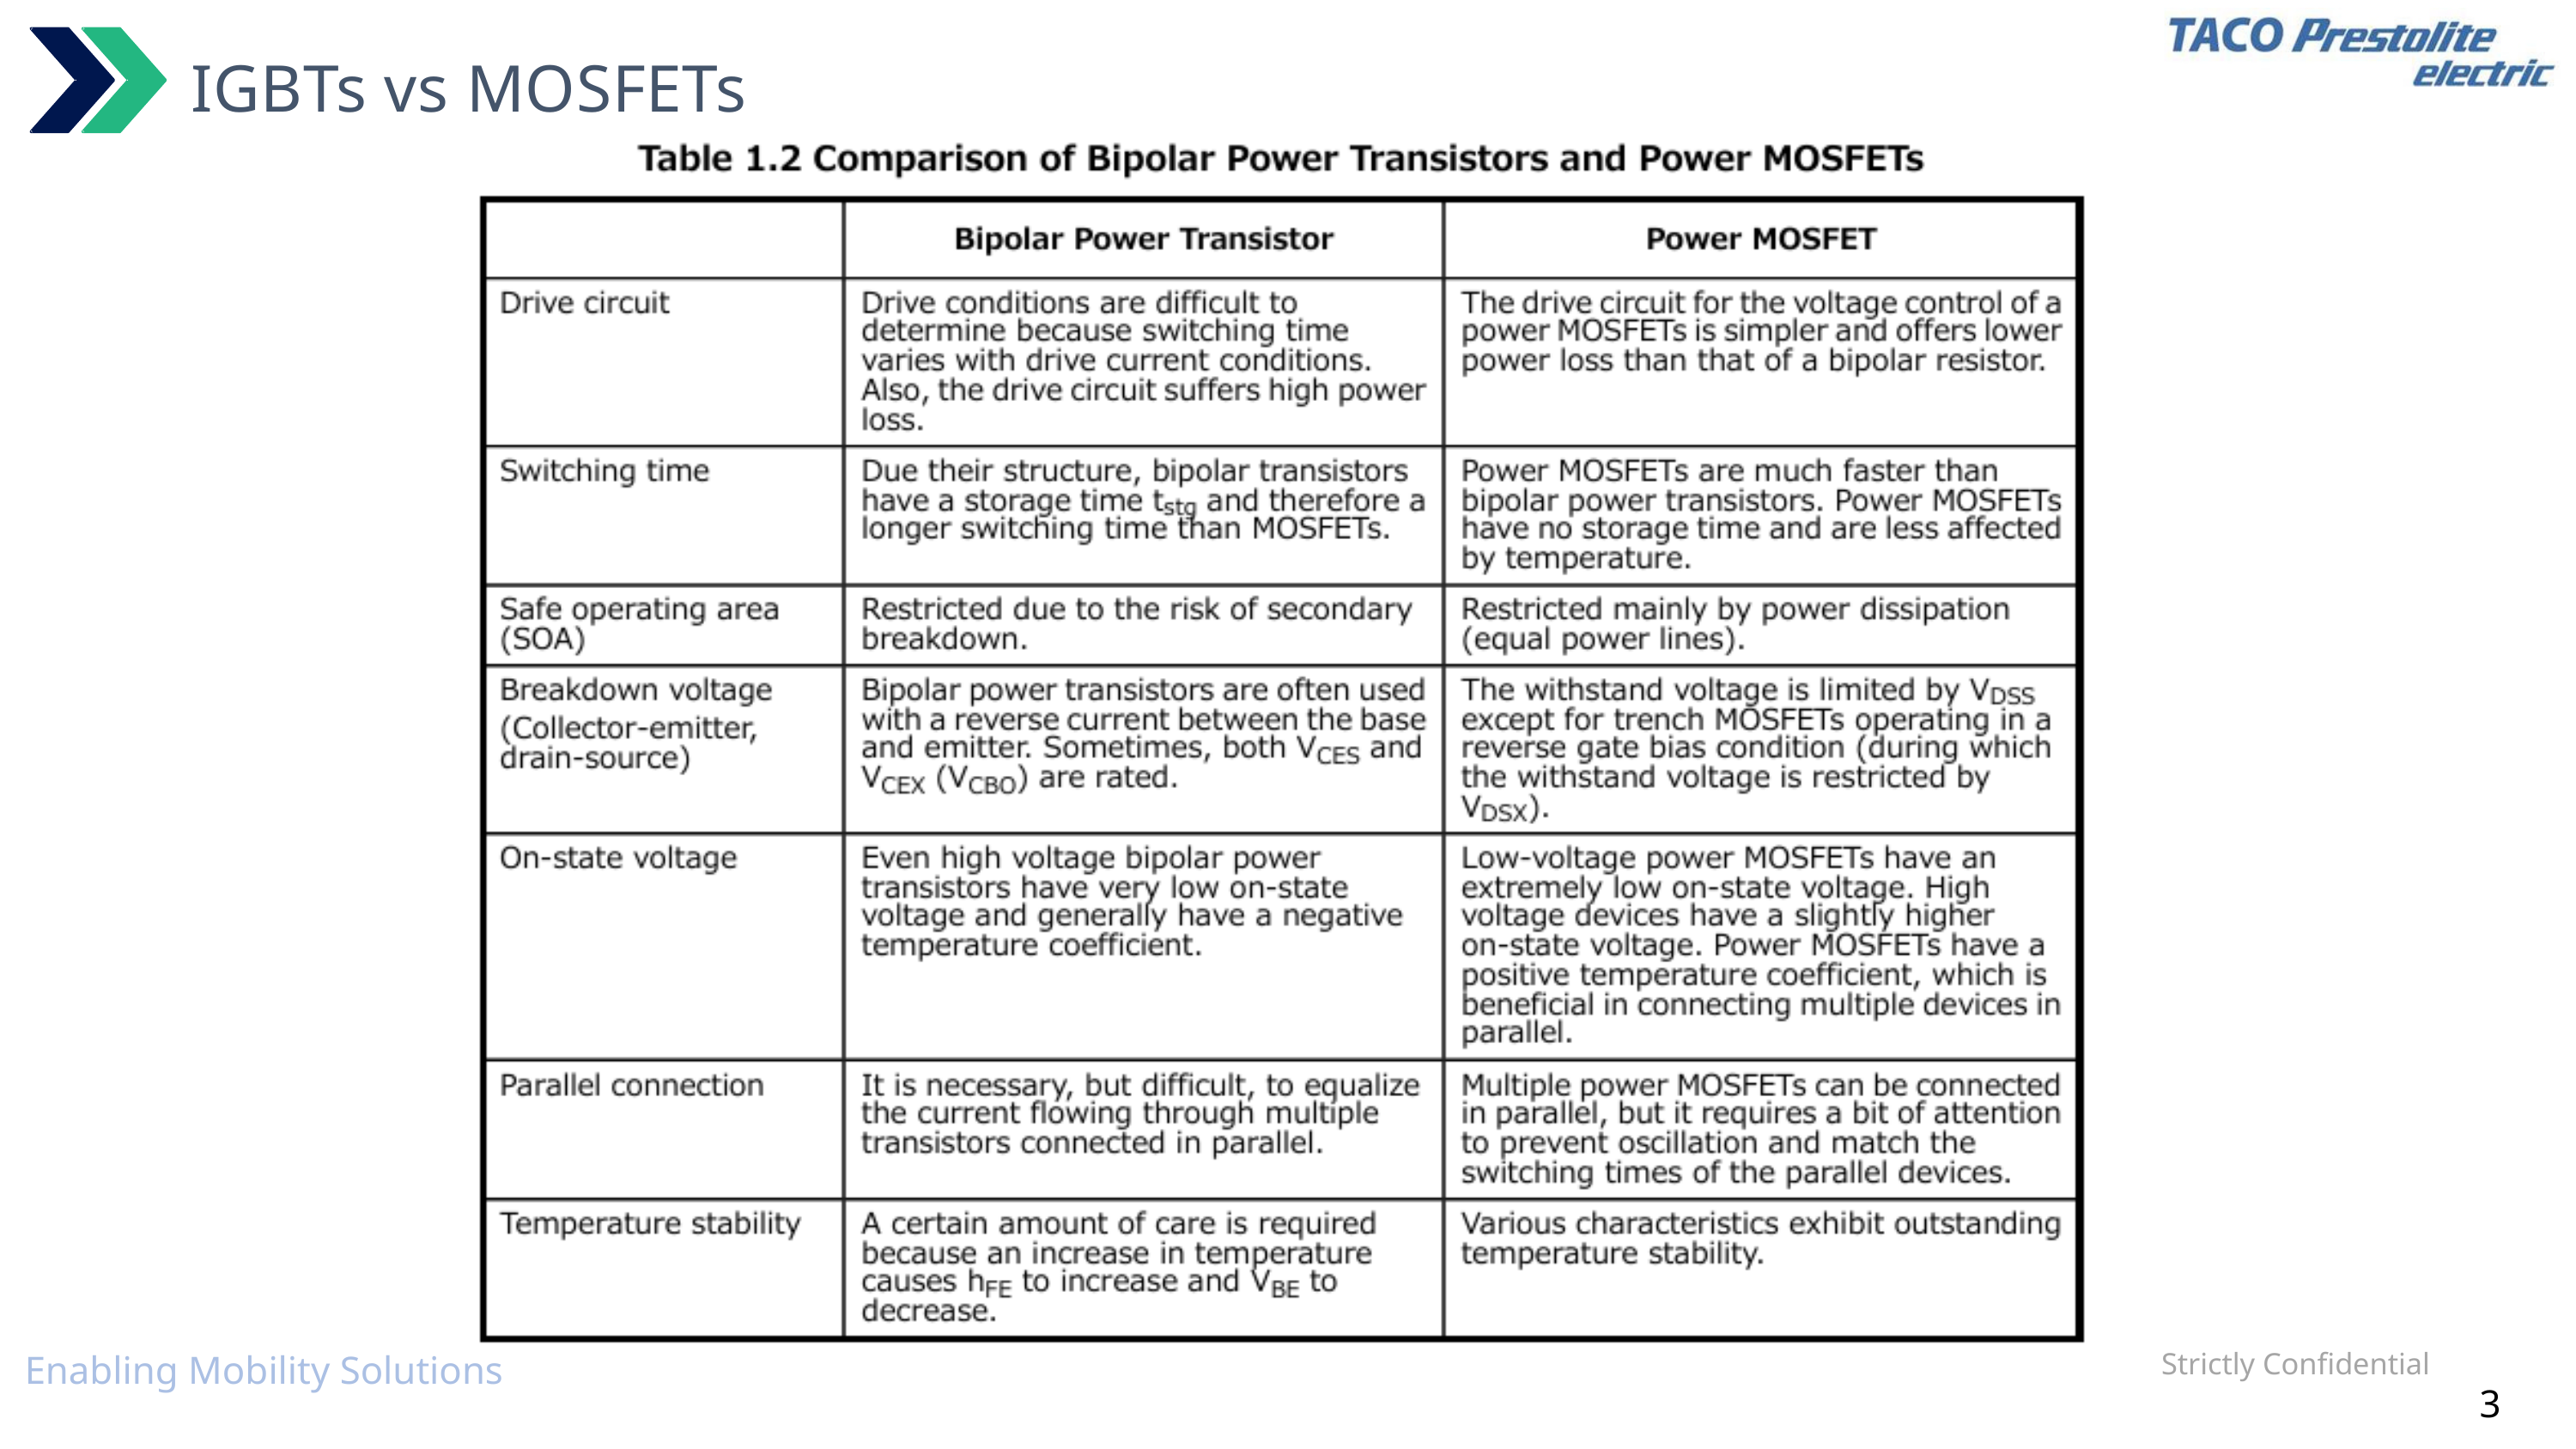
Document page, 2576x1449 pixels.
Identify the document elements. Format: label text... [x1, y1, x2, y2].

text_box 3 [2454, 1379, 2526, 1425]
text_box IGBTs vs MOSFETs [191, 55, 2022, 125]
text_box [29, 27, 116, 134]
text_box Strictly Confidential [2091, 1348, 2430, 1380]
text_box [423, 124, 2153, 1373]
text_box [2164, 8, 2561, 87]
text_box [116, 27, 167, 134]
text_box Enabling Mobility Solutions [0, 1350, 504, 1391]
